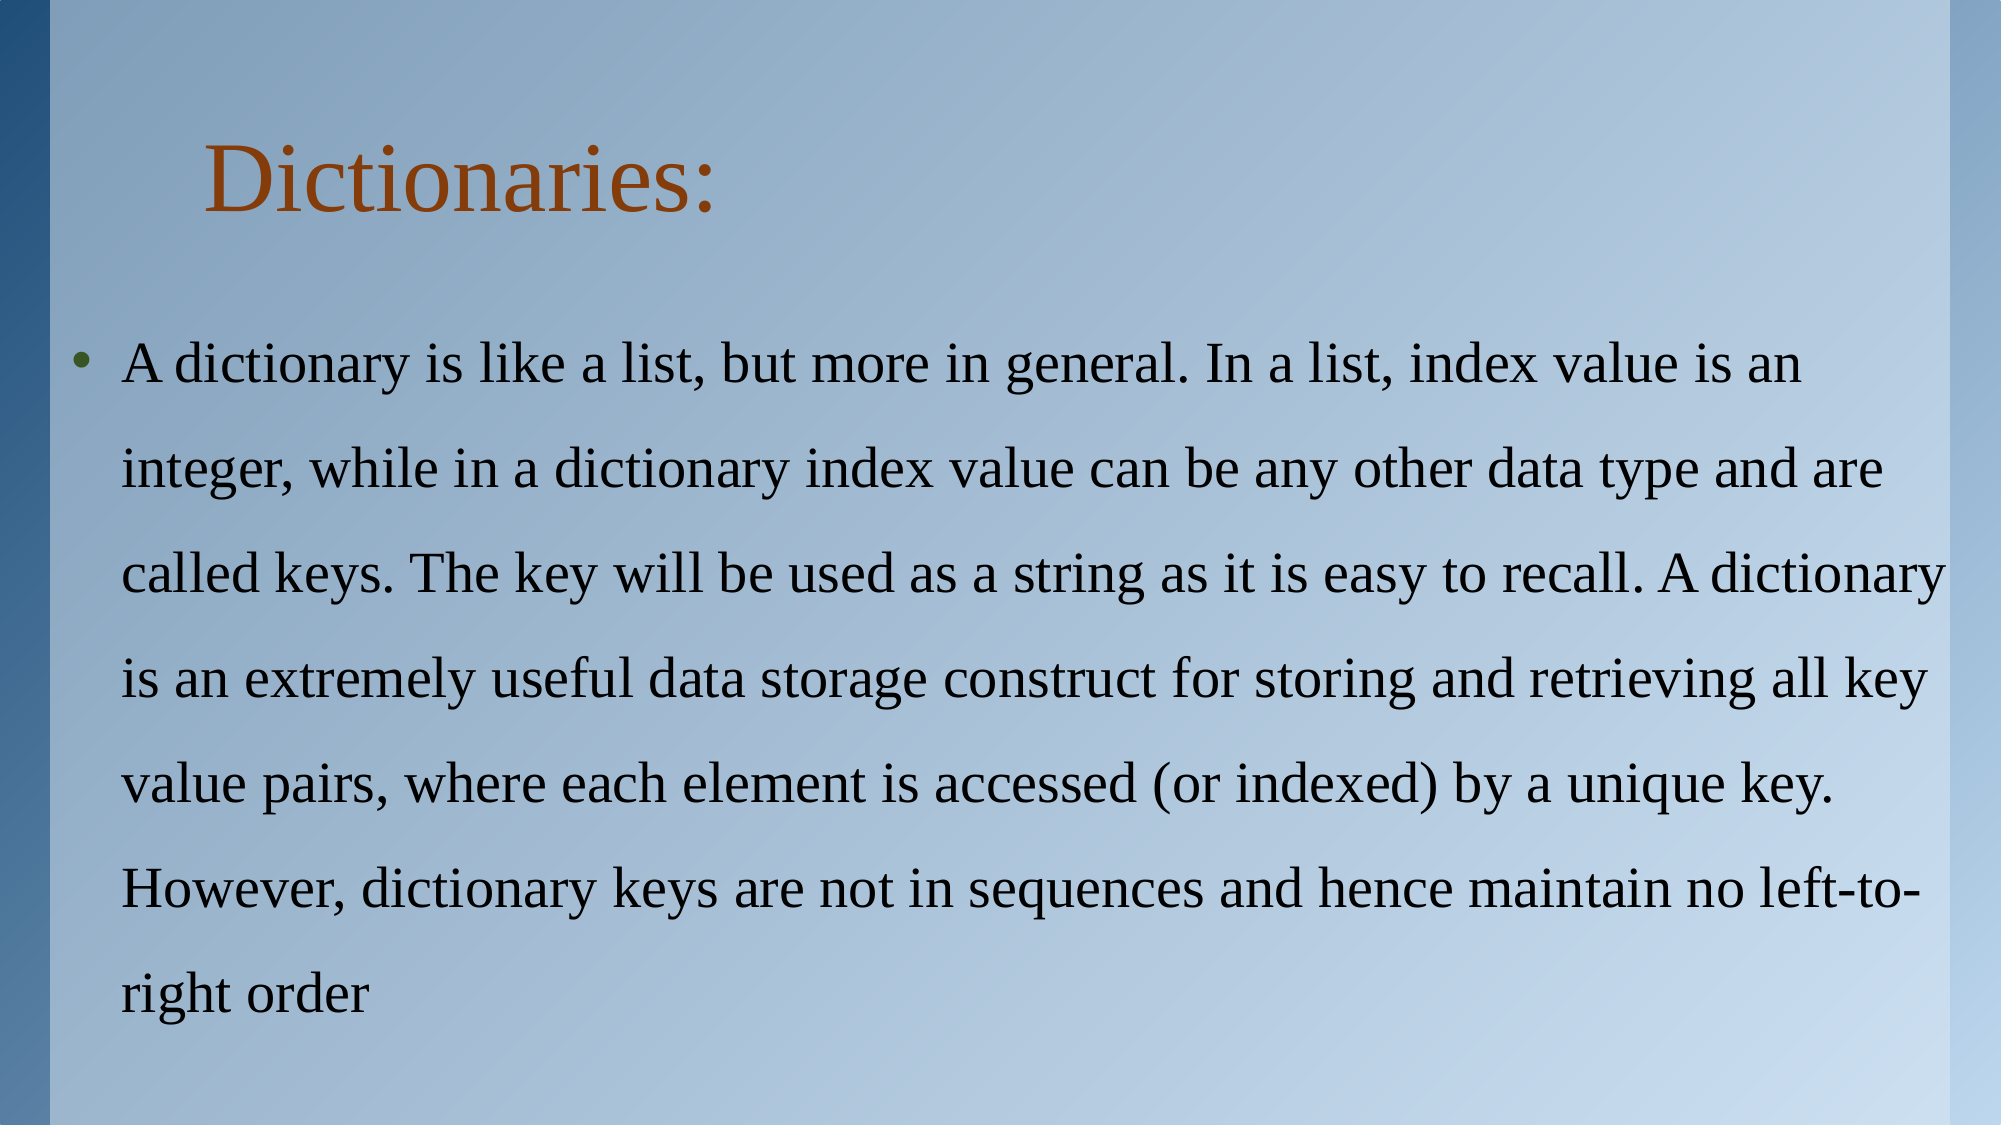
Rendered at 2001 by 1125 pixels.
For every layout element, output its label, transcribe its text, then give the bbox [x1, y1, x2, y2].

list A dictionary is like a list, but more in general. In a list, index value is an integer, while in a dictionary index value can be any other data type and are called keys. The key will be used as a string as it is easy to recall. A dictionary is an extremely useful data storage construct for storing and retrieving all key value pairs, where each element is accessed (or indexed) by a unique key. However, dictionary keys are not in sequences and hence maintain no left-to-right order [51, 279, 1980, 1091]
title Dictionaries: [183, 12, 1850, 242]
